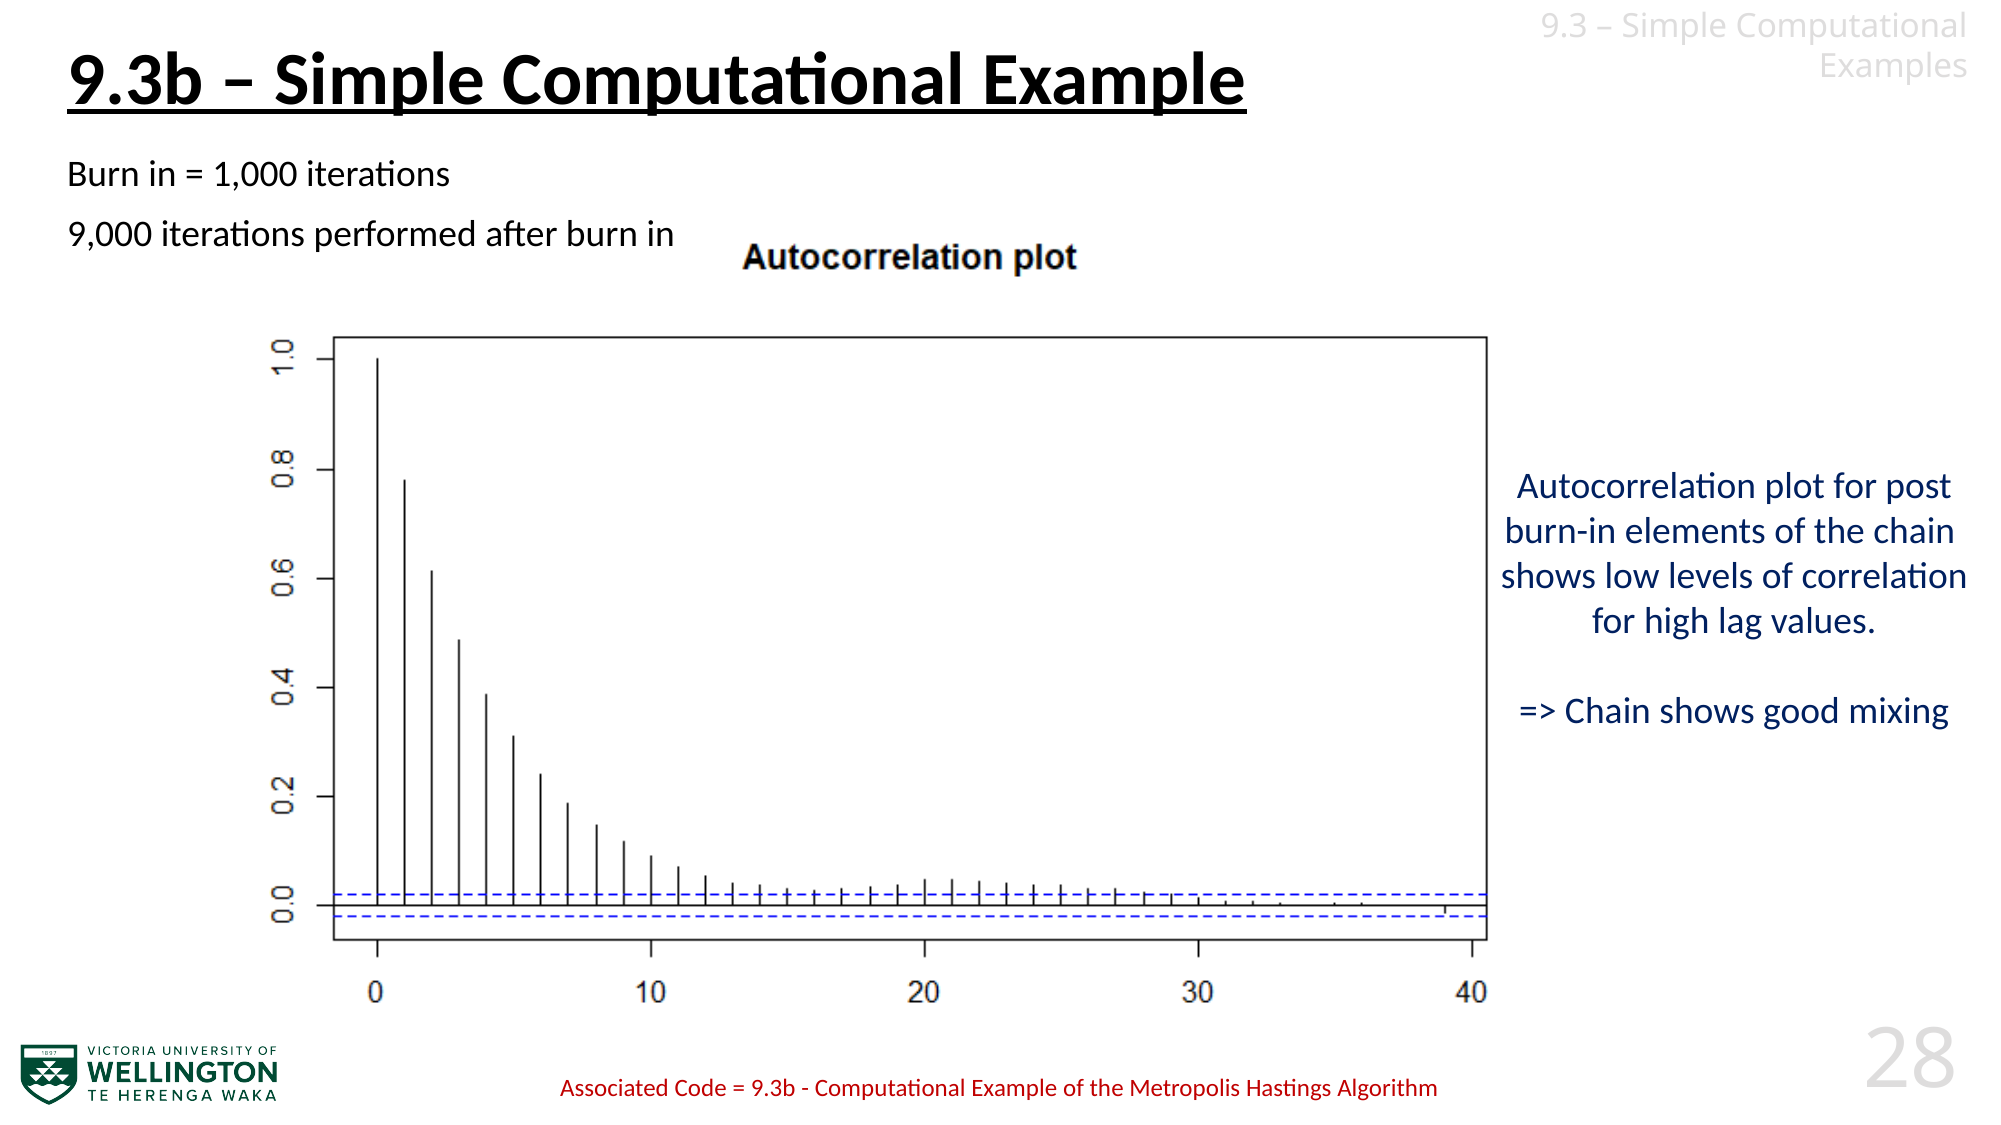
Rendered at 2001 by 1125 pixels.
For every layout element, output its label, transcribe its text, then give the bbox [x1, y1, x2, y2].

text_box 9.3b – Simple Computational Example [52, 32, 1568, 132]
text_box Associated Code = 9.3b - Computational Example of the Metropolis Hastings Algorithm [384, 1064, 1616, 1111]
picture [0, 217, 1537, 1125]
text_box 28 [1676, 1014, 1974, 1125]
text_box Burn in = 1,000 iterations [52, 141, 533, 201]
text_box 9.3 – Simple Computational Examples [1385, 14, 1984, 74]
text_box 9,000 iterations performed after burn in [52, 201, 791, 262]
